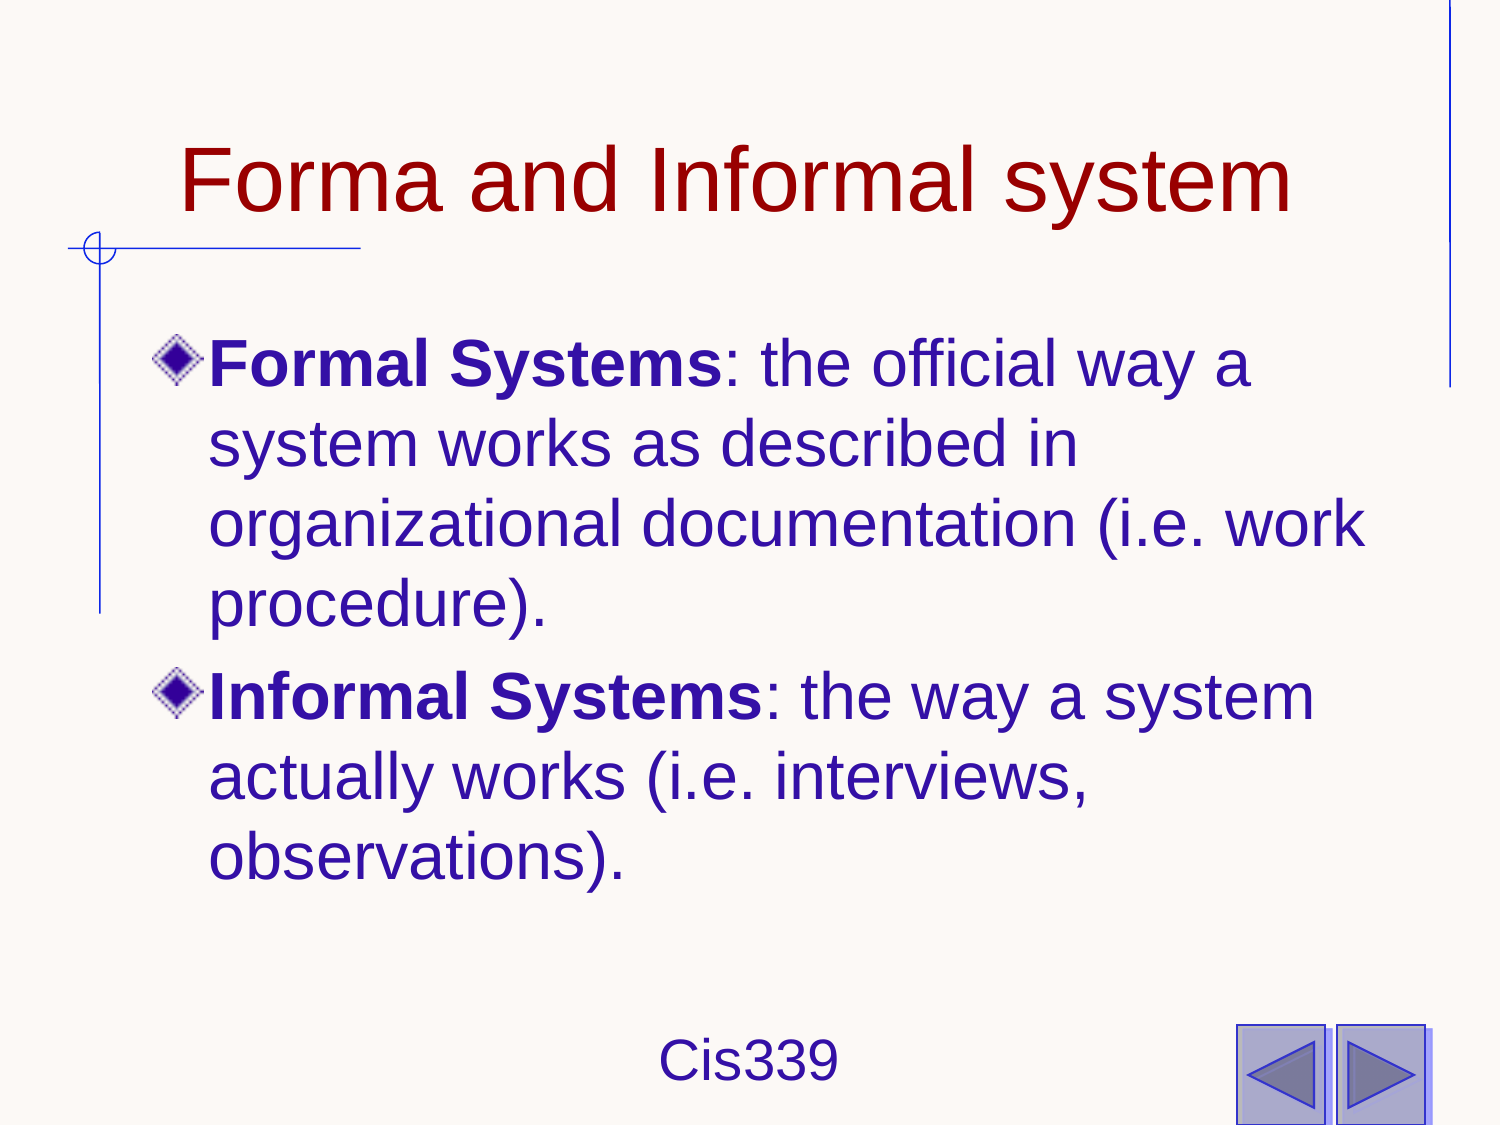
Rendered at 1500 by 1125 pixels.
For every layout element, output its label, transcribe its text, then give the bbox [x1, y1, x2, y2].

list Formal Systems: the official way a system works as described in organizational documentation (i.e. work procedure). Informal Systems: the way a system actually works (i.e. interviews, observations). [137, 312, 1413, 988]
title Forma and Informal system [99, 49, 1376, 238]
footer Cis339 [512, 1024, 988, 1101]
picture [152, 334, 204, 386]
picture [152, 667, 204, 719]
